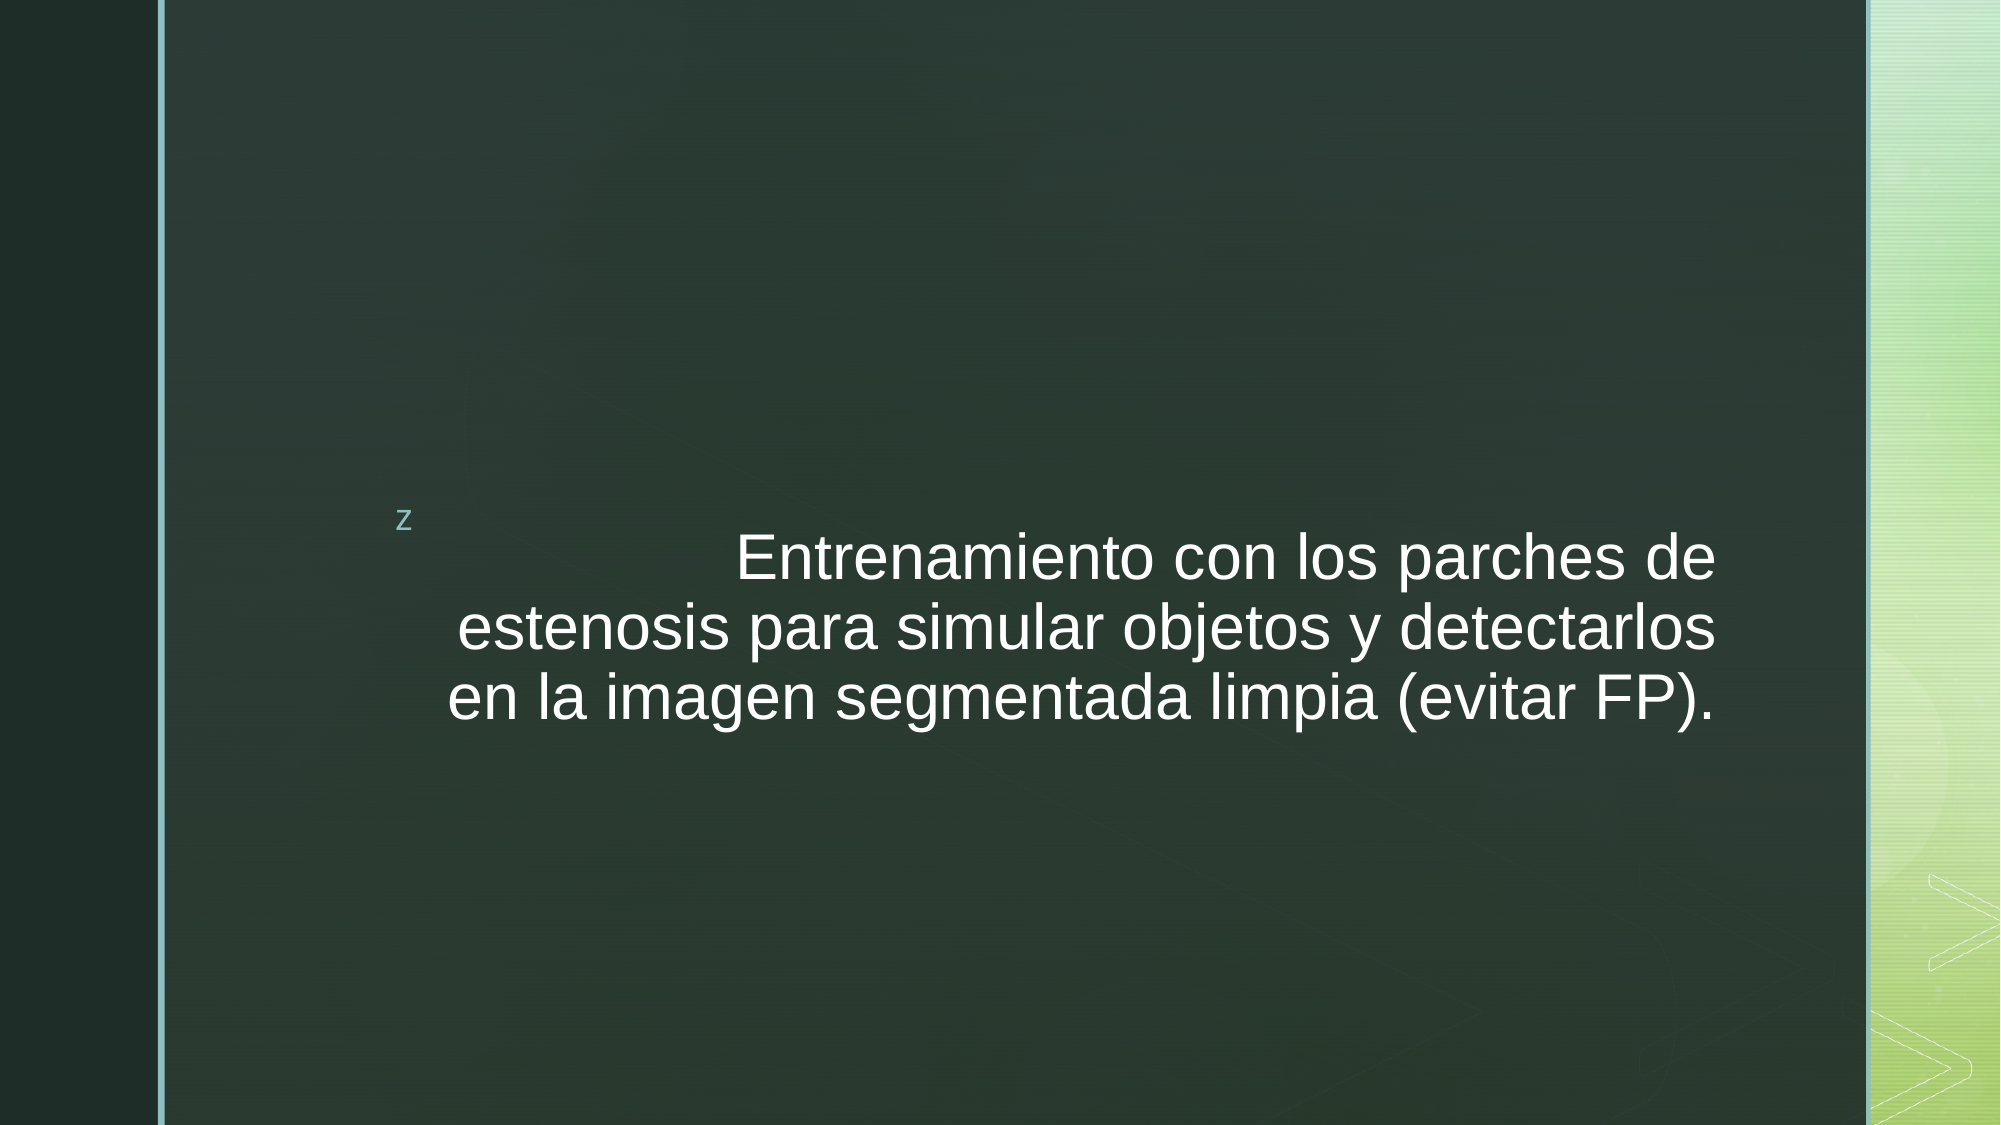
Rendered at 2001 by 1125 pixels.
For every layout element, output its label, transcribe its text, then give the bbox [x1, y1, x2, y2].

picture [1871, 0, 2001, 1125]
title Entrenamiento con los parches de estenosis para simular objetos y detectarlos en la imagen segmentada limpia (evitar FP). [428, 516, 1734, 750]
